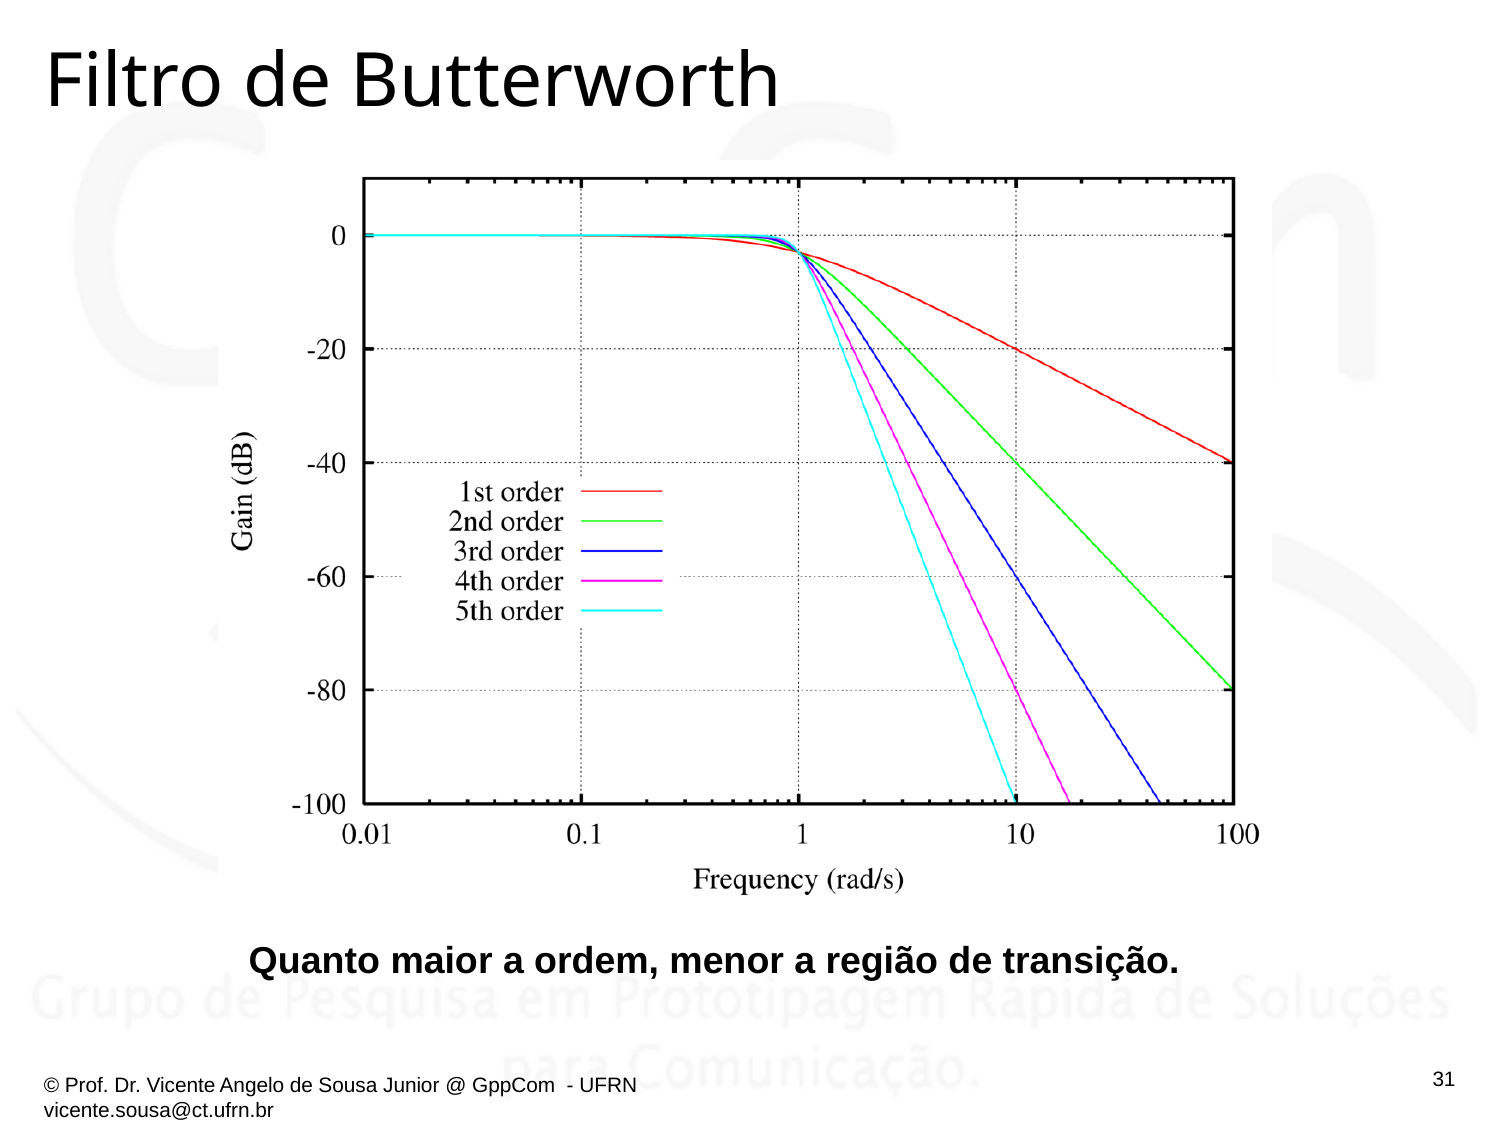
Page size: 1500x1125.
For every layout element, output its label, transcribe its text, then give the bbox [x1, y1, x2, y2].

slide_number 31 [1257, 1058, 1471, 1107]
picture [218, 160, 1272, 908]
text_box Quanto maior a ordem, menor a região de transição. [234, 928, 1196, 989]
title Filtro de Butterworth [29, 7, 1393, 146]
